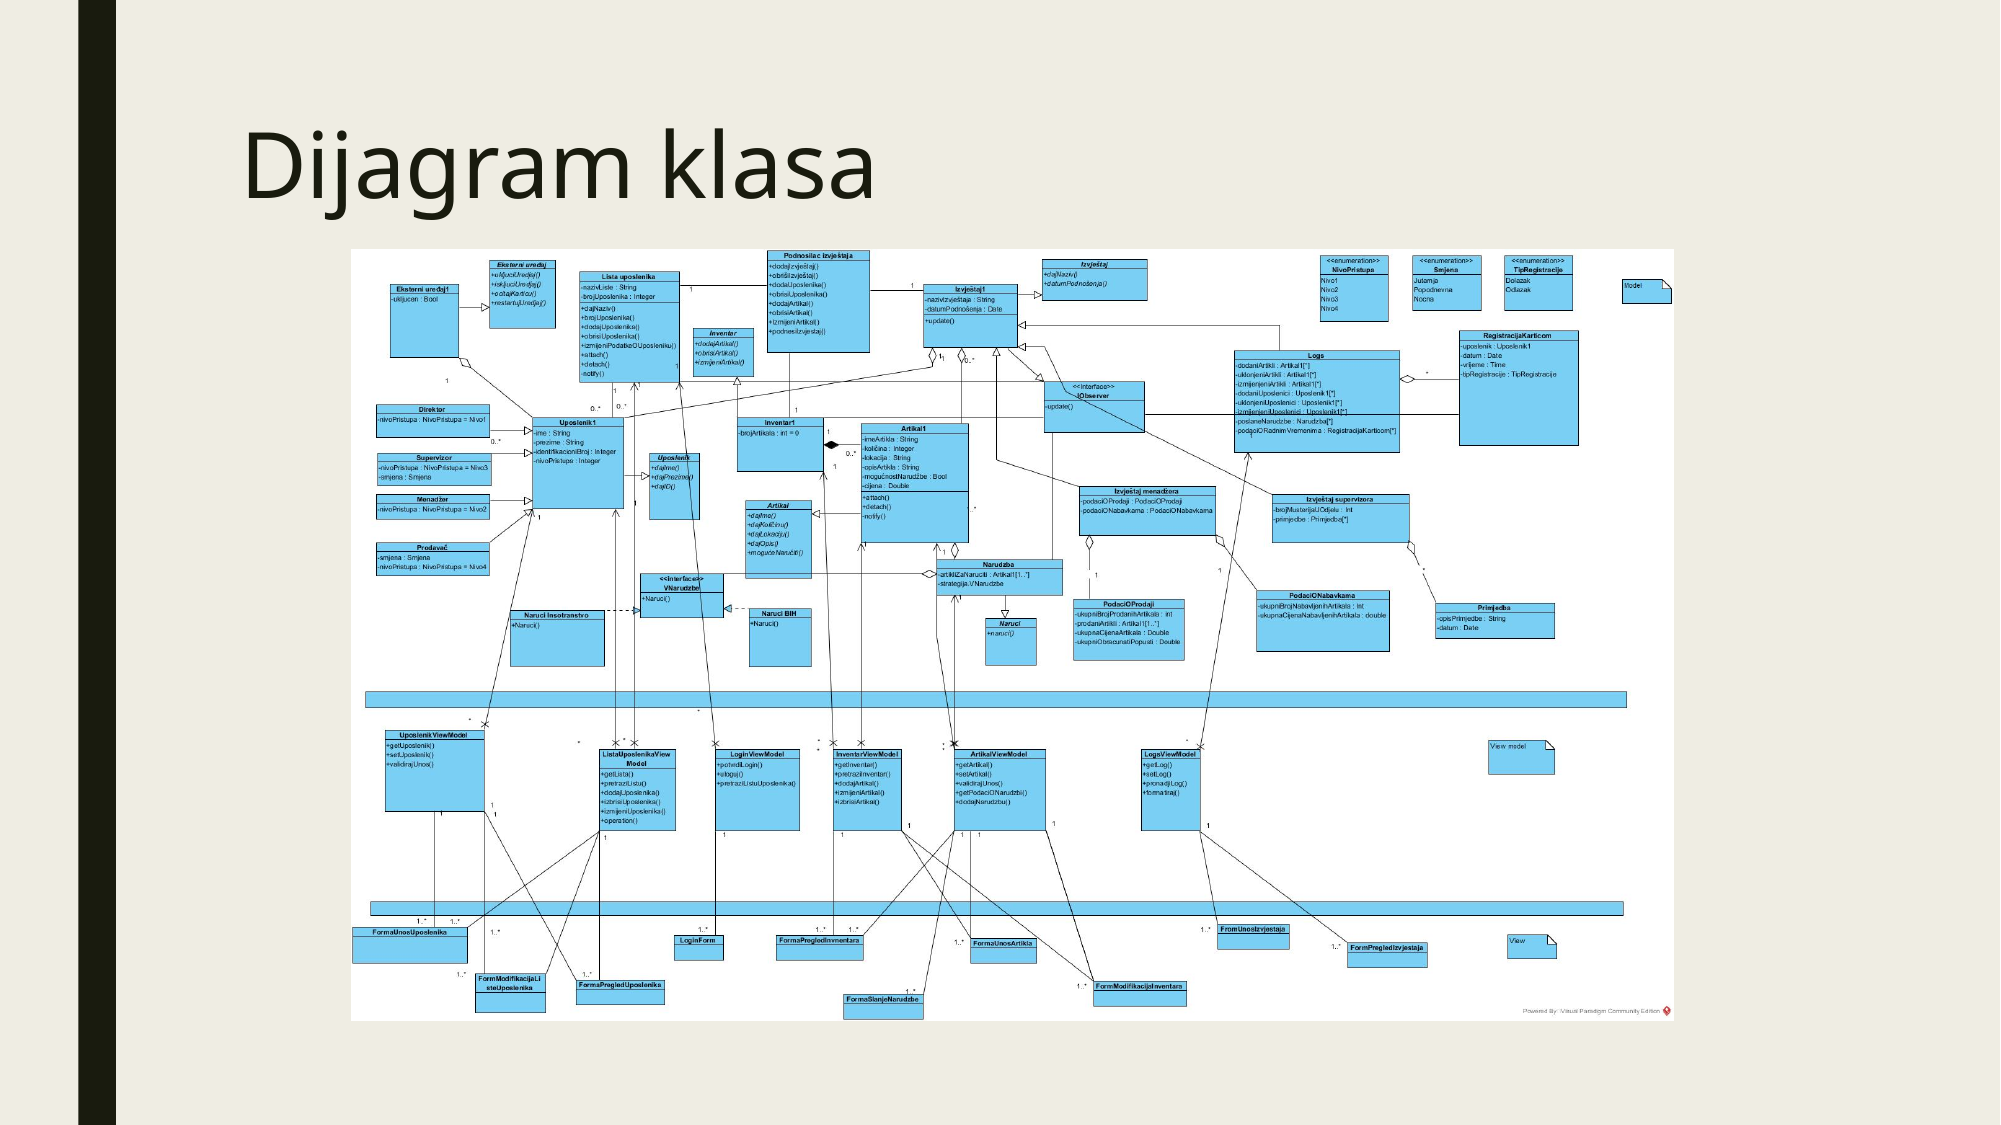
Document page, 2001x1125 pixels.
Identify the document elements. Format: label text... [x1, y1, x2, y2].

title Dijagram klasa [225, 112, 1800, 250]
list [351, 249, 1674, 1021]
